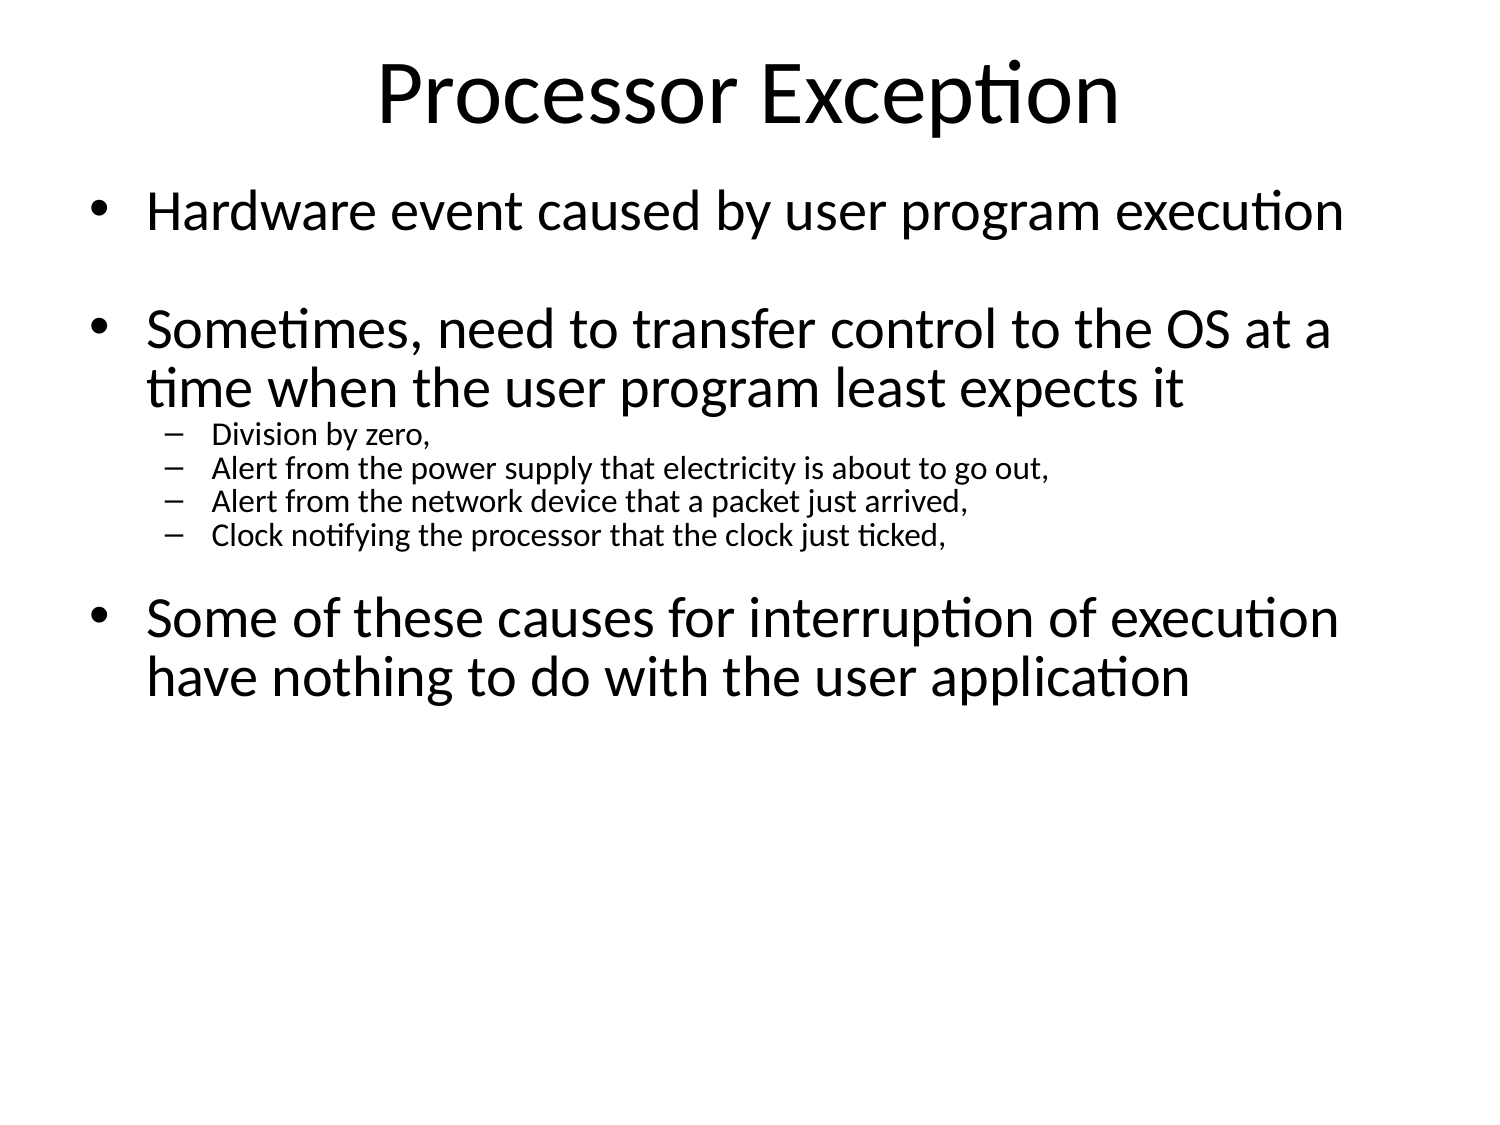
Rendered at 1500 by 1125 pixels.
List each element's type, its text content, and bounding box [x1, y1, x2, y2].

text_box Processor Exception [74, 24, 1425, 149]
text_box Hardware event caused by user program execution Sometimes, need to transfer control to the OS at a time when the user program least expects it Division by zero, Alert from the power supply that electricity is about to go out, Alert from the network device that a packet just arrived, Clock notifying the processor that the clock just ticked, Some of these causes for interruption of execution have nothing to do with the user application [74, 176, 1425, 919]
